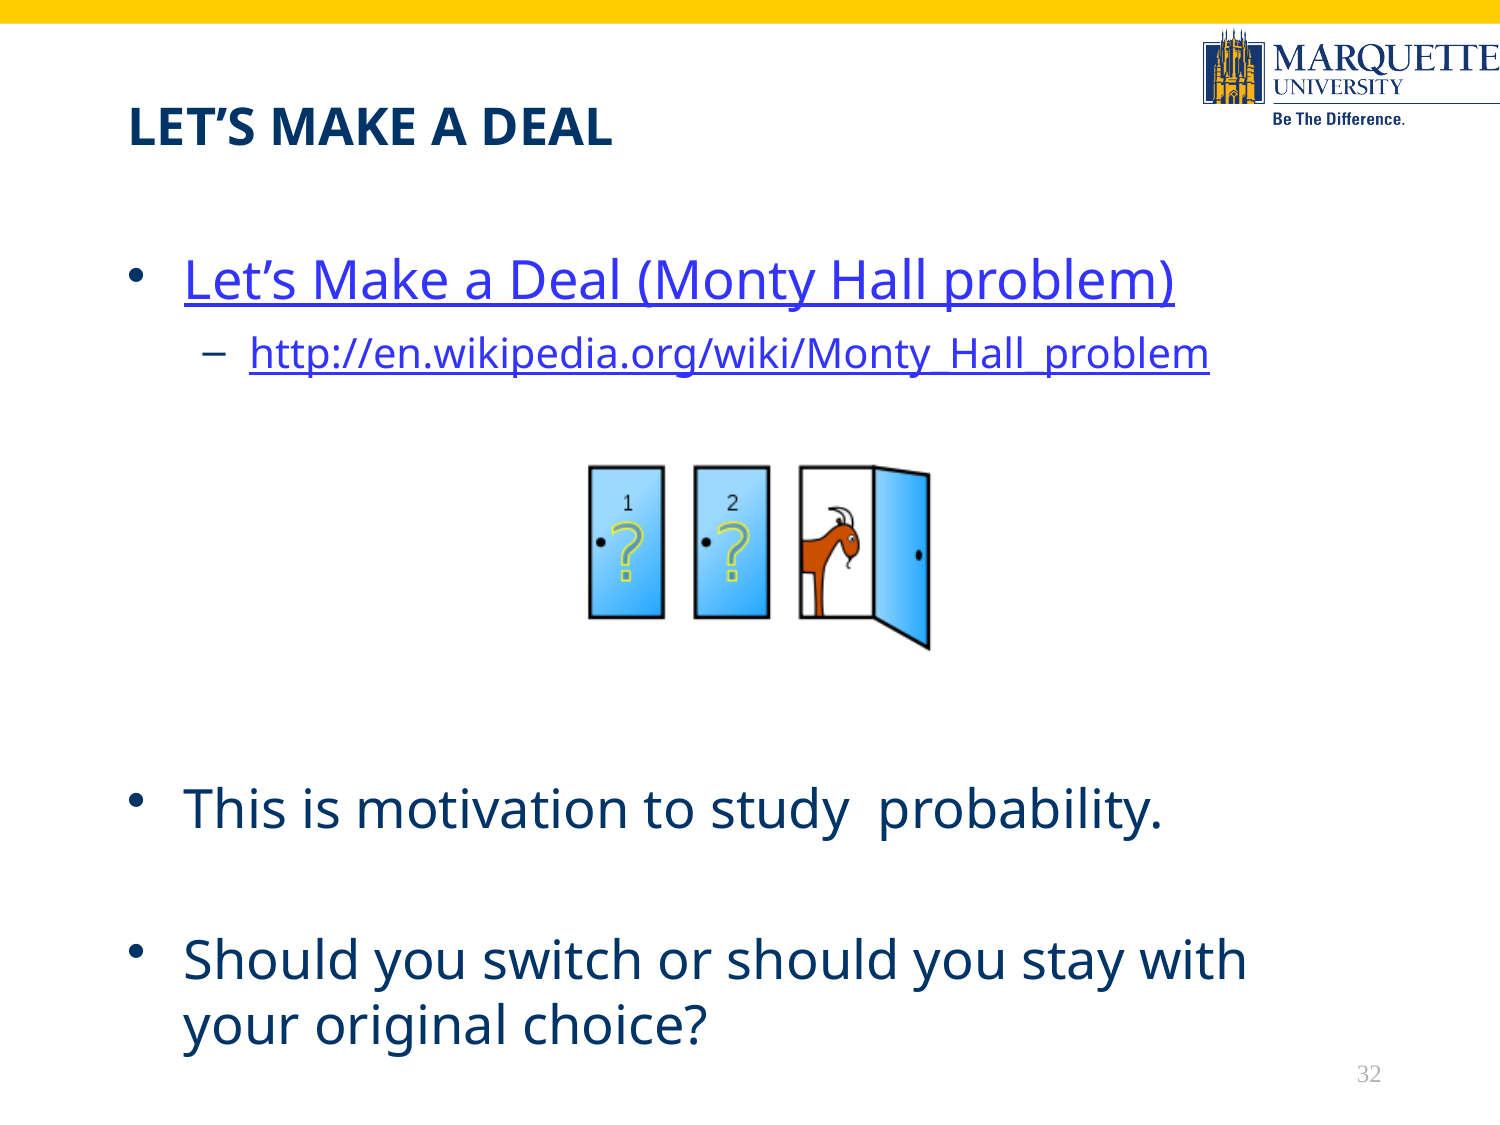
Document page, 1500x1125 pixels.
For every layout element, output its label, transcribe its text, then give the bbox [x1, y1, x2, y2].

slide_number 32 [1059, 1042, 1397, 1103]
picture [587, 462, 932, 654]
picture [1203, 27, 1500, 125]
title Let’s Make a Deal [112, 62, 1388, 188]
list Let’s Make a Deal (Monty Hall problem) http://en.wikipedia.org/wiki/Monty_Hall_problem This is motivation to study probability. Should you switch or should you stay with your original choice? [112, 237, 1388, 975]
